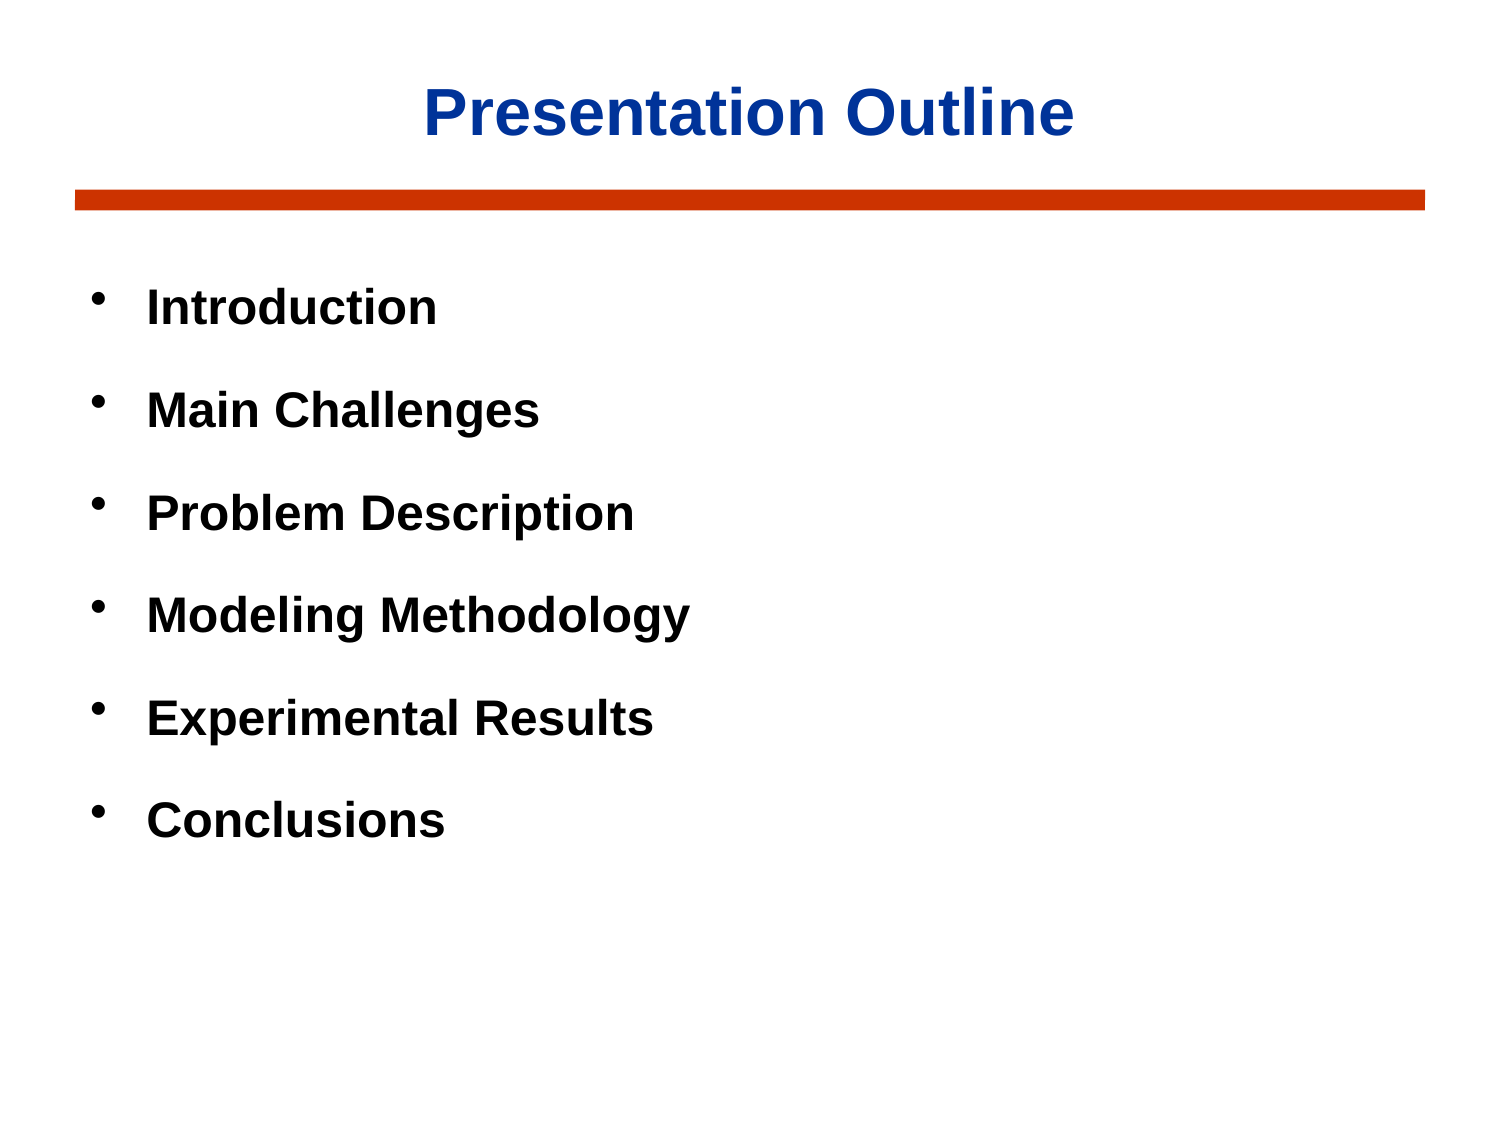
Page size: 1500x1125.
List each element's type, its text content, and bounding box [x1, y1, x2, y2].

list Introduction Main Challenges Problem Description Modeling Methodology Experimental Results Conclusions [75, 237, 1463, 962]
title Presentation Outline [75, 50, 1425, 168]
